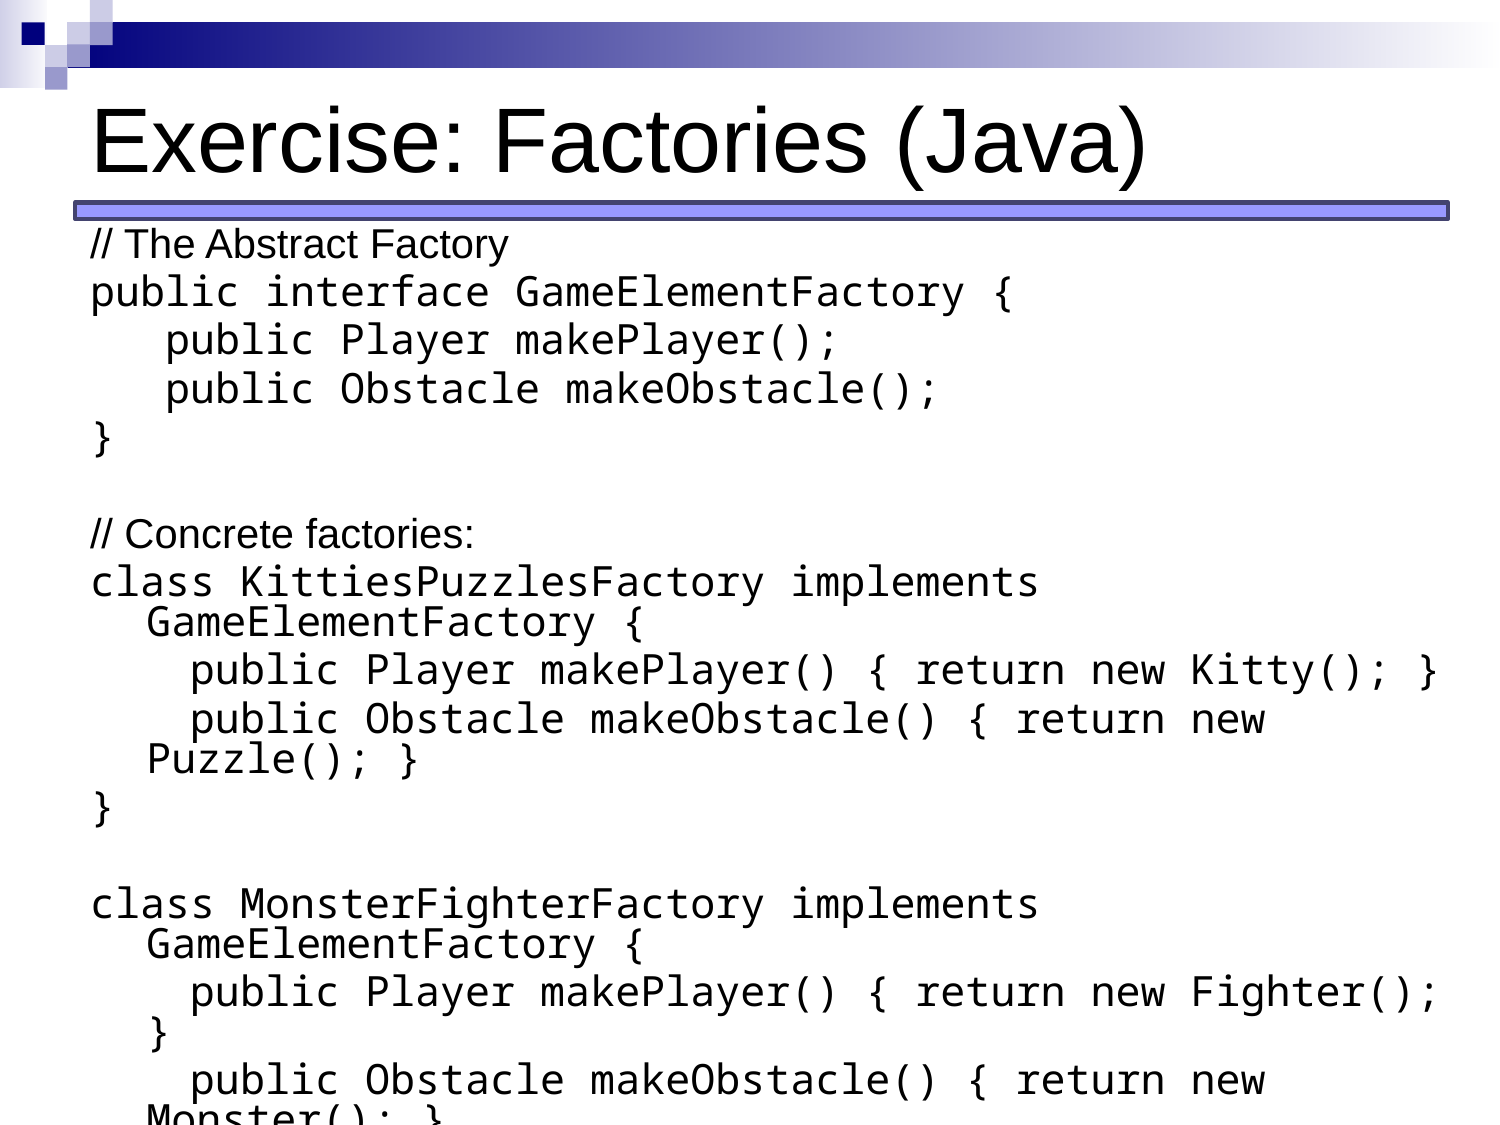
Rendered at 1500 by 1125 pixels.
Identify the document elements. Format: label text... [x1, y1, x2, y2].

title Exercise: Factories (Java) [75, 22, 1425, 219]
list // The Abstract Factory public interface GameElementFactory { public Player makePlayer(); public Obstacle makeObstacle(); } // Concrete factories: class KittiesPuzzlesFactory implements GameElementFactory { public Player makePlayer() { return new Kitty(); } public Obstacle makeObstacle() { return new Puzzle(); } } class MonsterFighterFactory implements GameElementFactory { public Player makePlayer() { return new Fighter(); } public Obstacle makeObstacle() { return new Monster(); } } [75, 219, 1458, 963]
